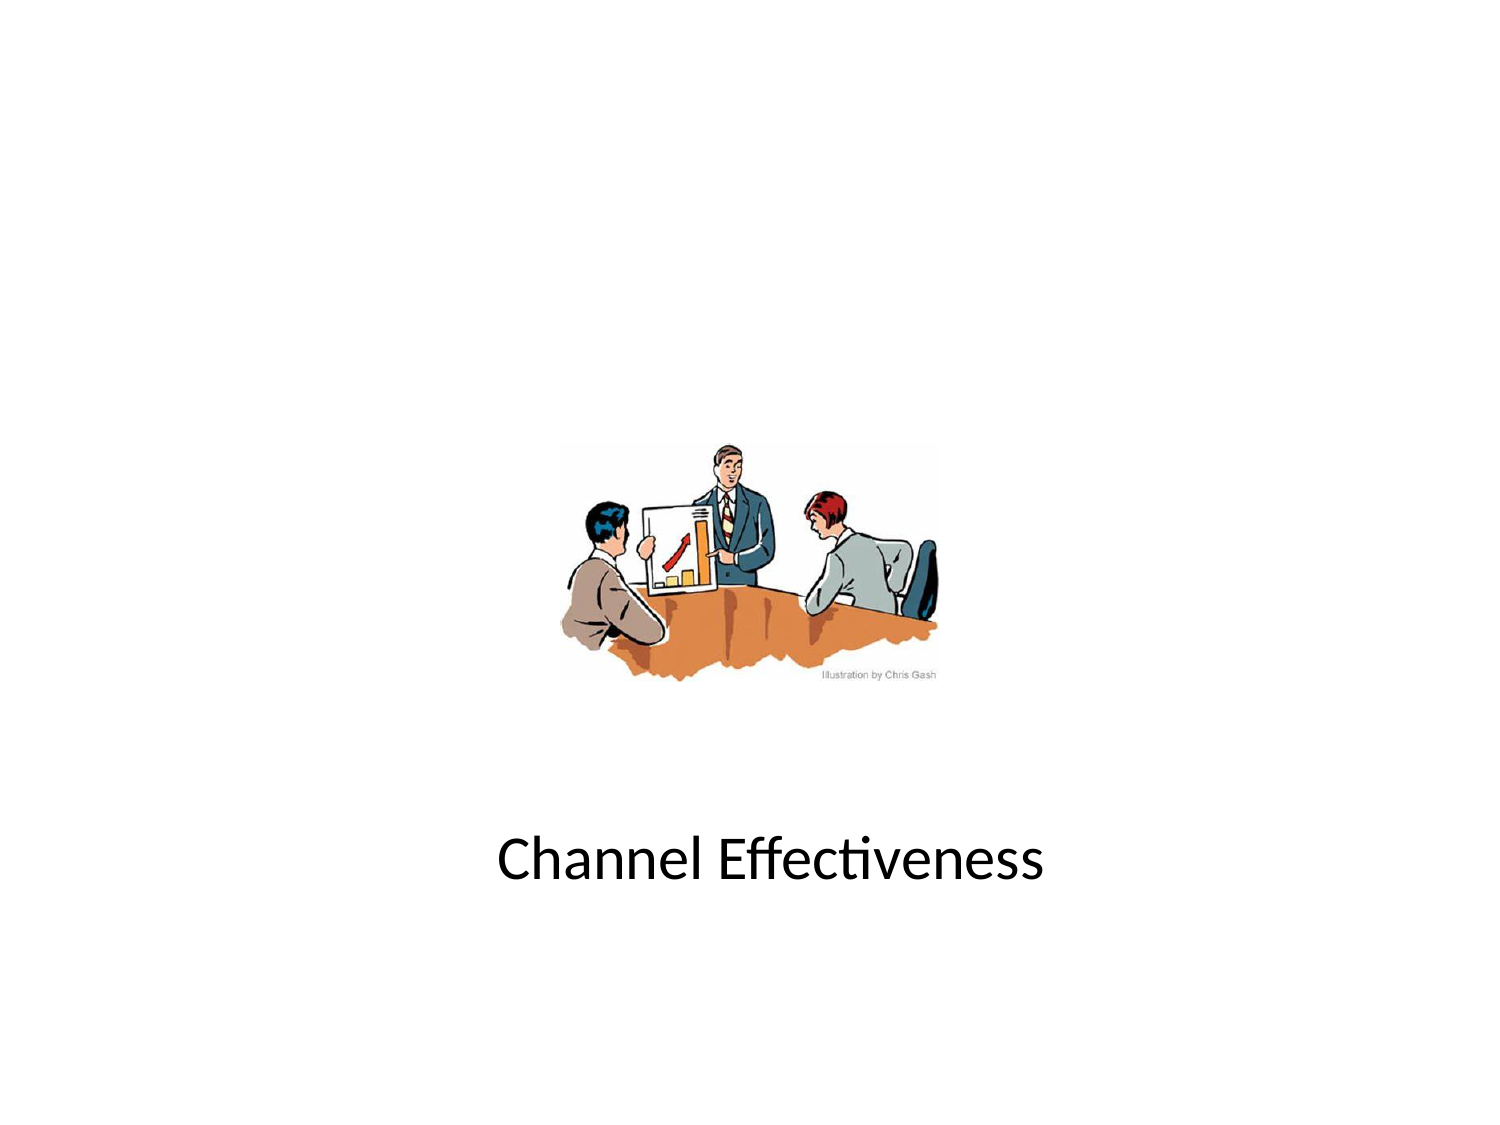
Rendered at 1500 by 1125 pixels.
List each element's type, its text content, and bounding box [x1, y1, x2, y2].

picture [560, 443, 940, 682]
text_box Channel Effectiveness [482, 809, 1096, 900]
